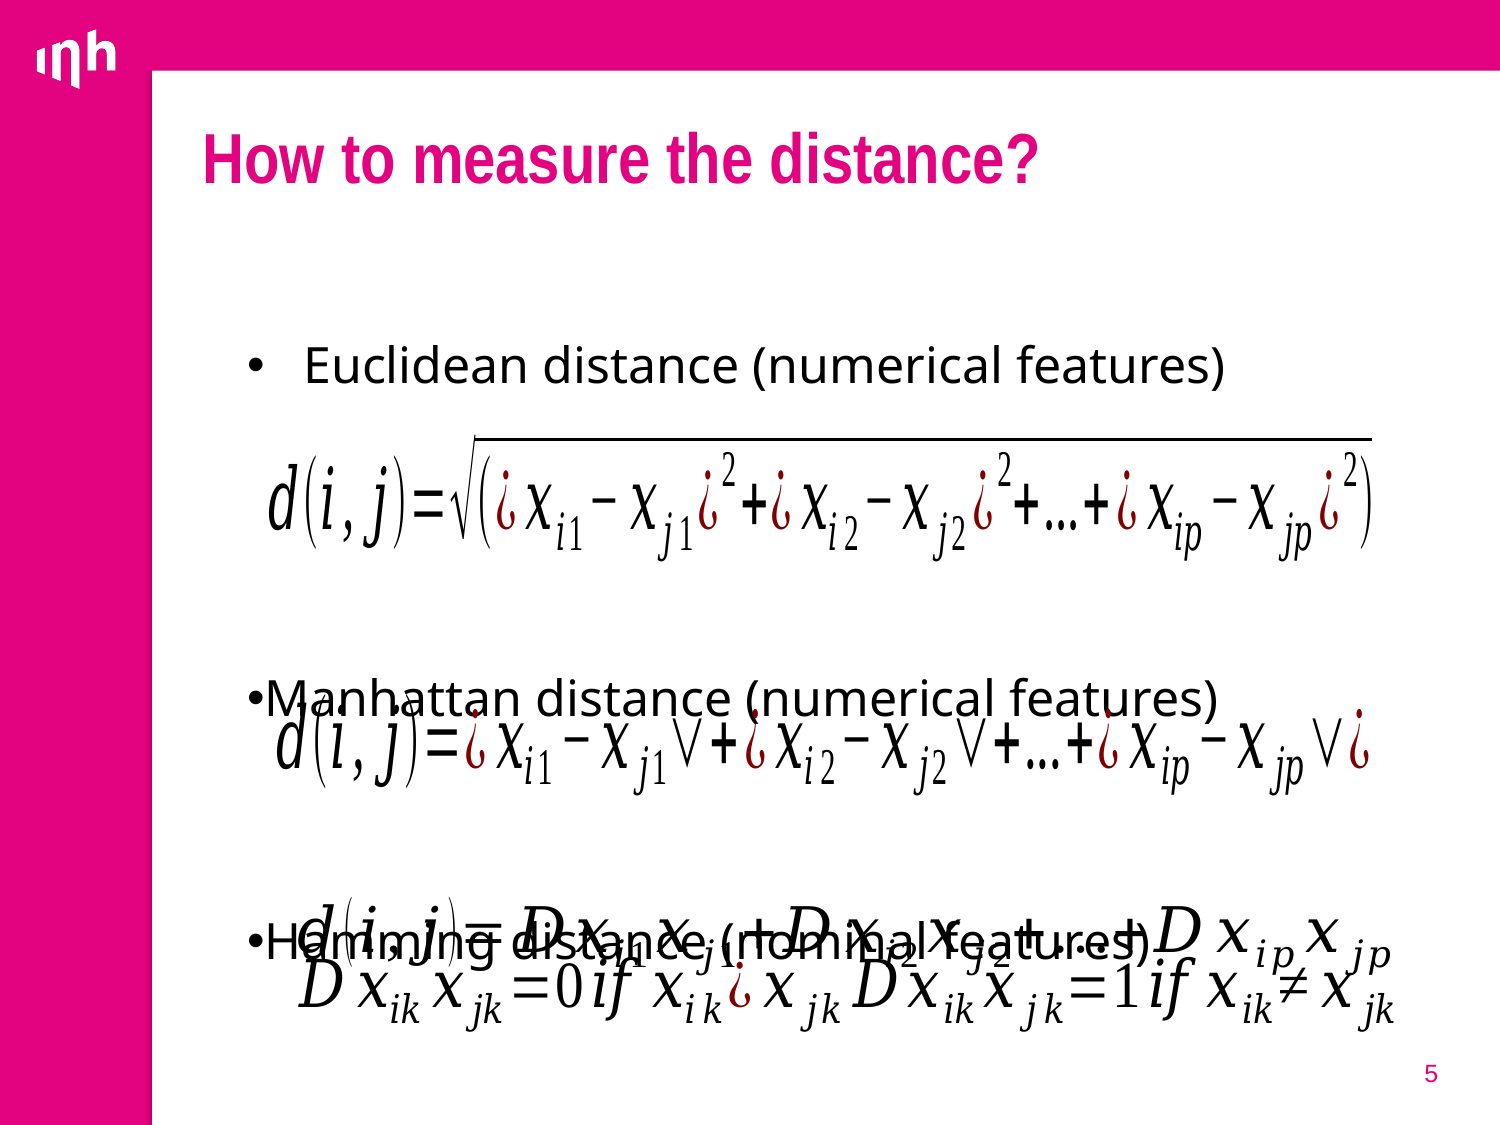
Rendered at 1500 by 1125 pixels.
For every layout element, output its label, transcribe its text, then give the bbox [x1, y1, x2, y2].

slide_number 5 [1103, 1042, 1454, 1103]
list Euclidean distance (numerical features) Manhattan distance (numerical features) Hamming distance (nominal features) [231, 332, 1454, 1006]
title How to measure the distance? [187, 104, 1454, 307]
picture [29, 12, 123, 106]
